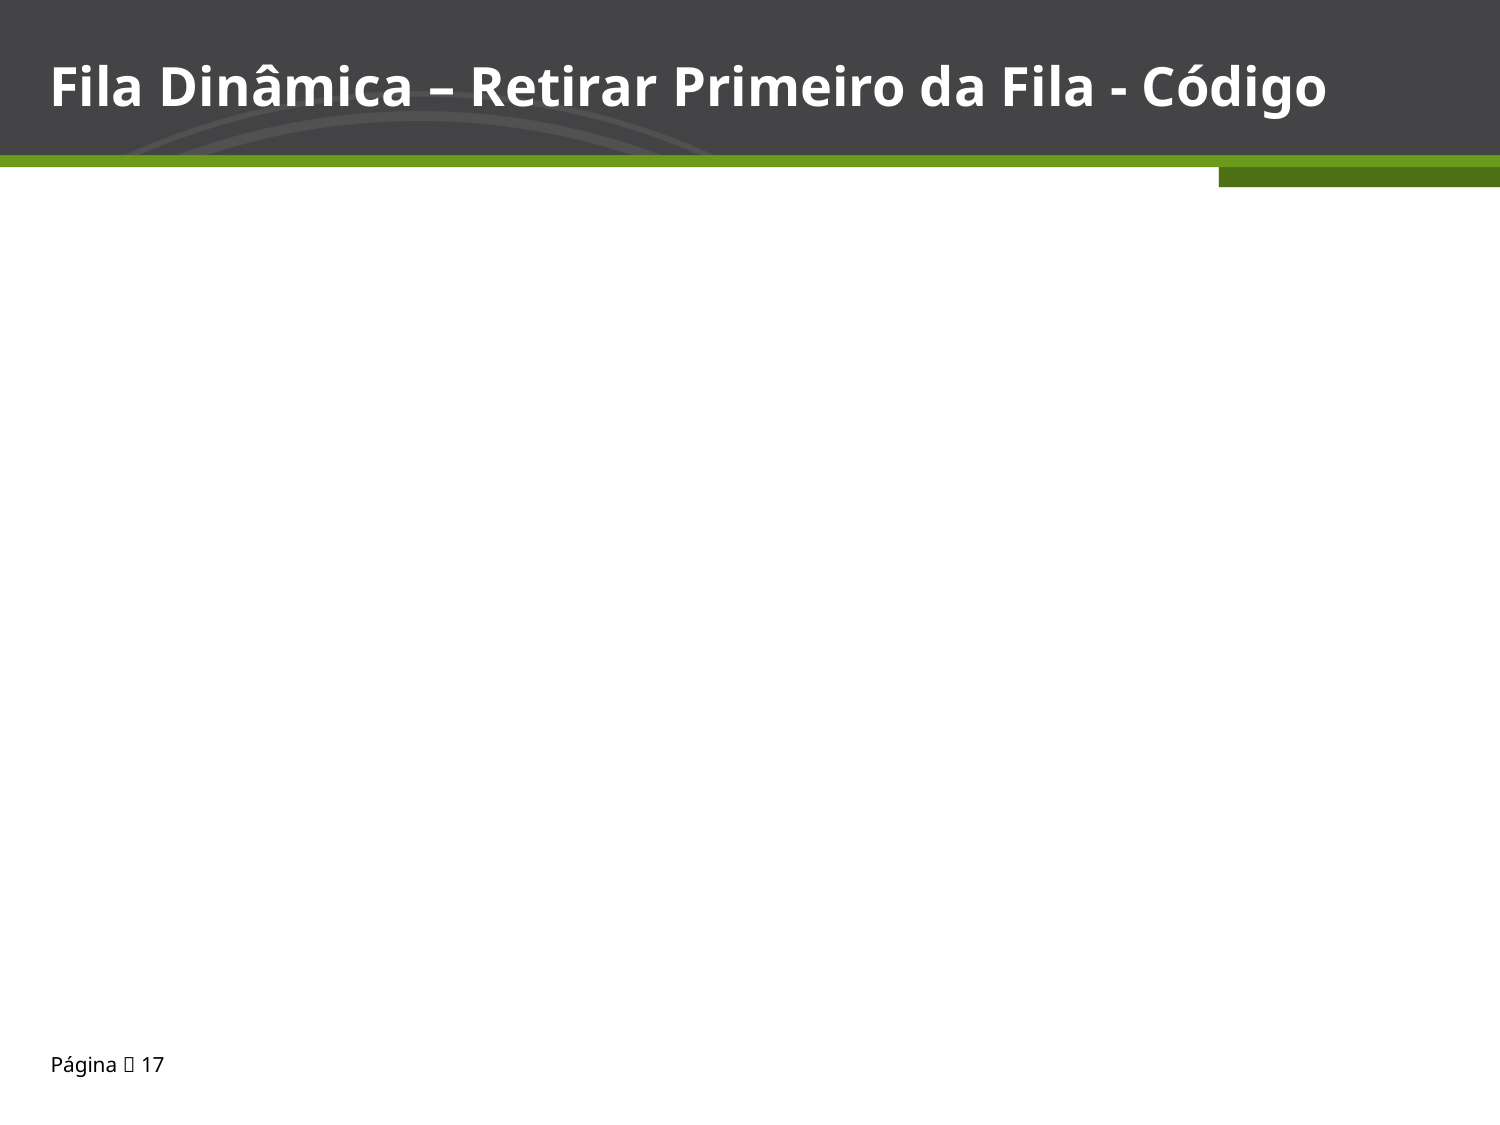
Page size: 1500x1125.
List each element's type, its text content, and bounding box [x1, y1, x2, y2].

title Fila Dinâmica – Retirar Primeiro da Fila - Código [48, 51, 1448, 141]
picture [0, 0, 1500, 1125]
